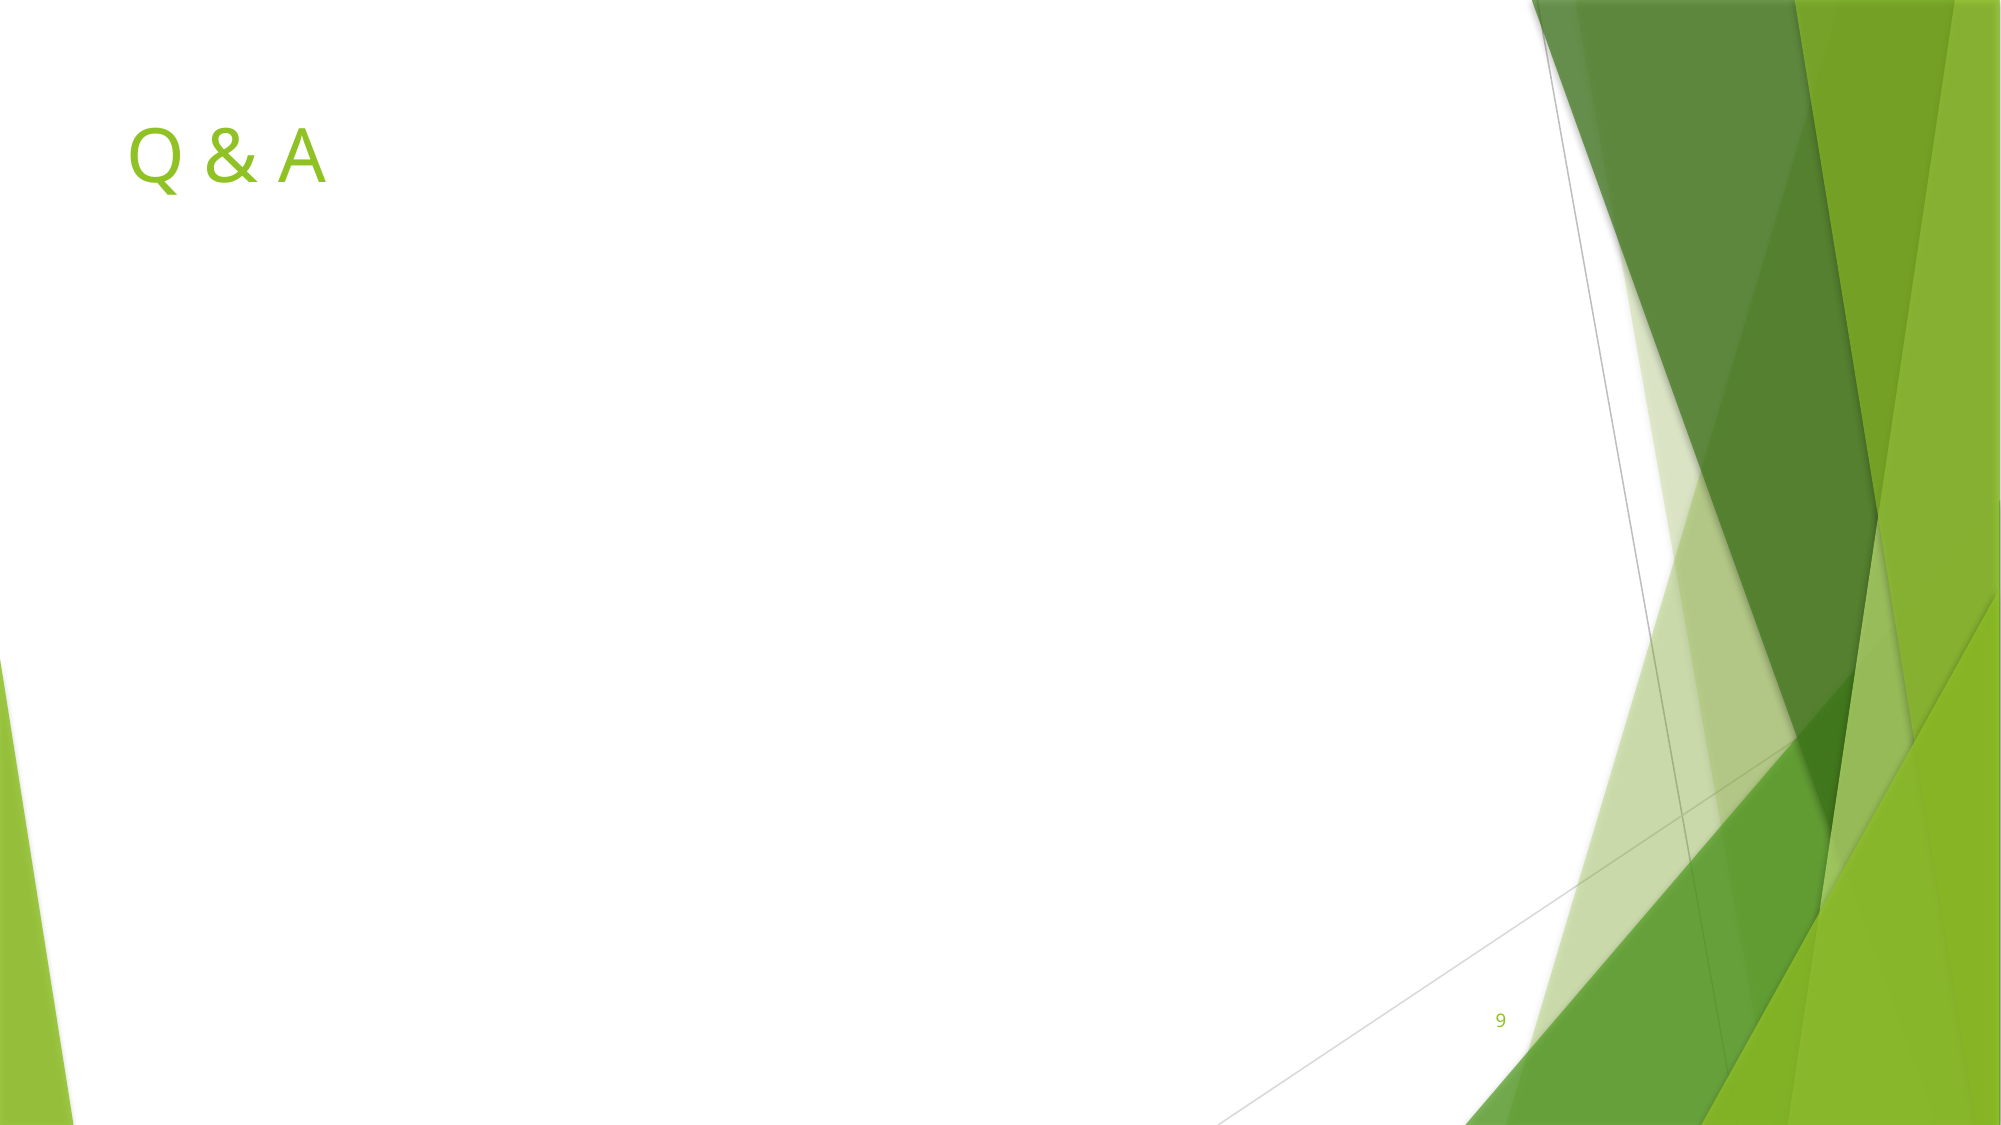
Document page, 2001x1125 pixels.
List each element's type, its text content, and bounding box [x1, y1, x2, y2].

slide_number 9 [1409, 991, 1522, 1051]
title Q & A [111, 99, 1522, 317]
